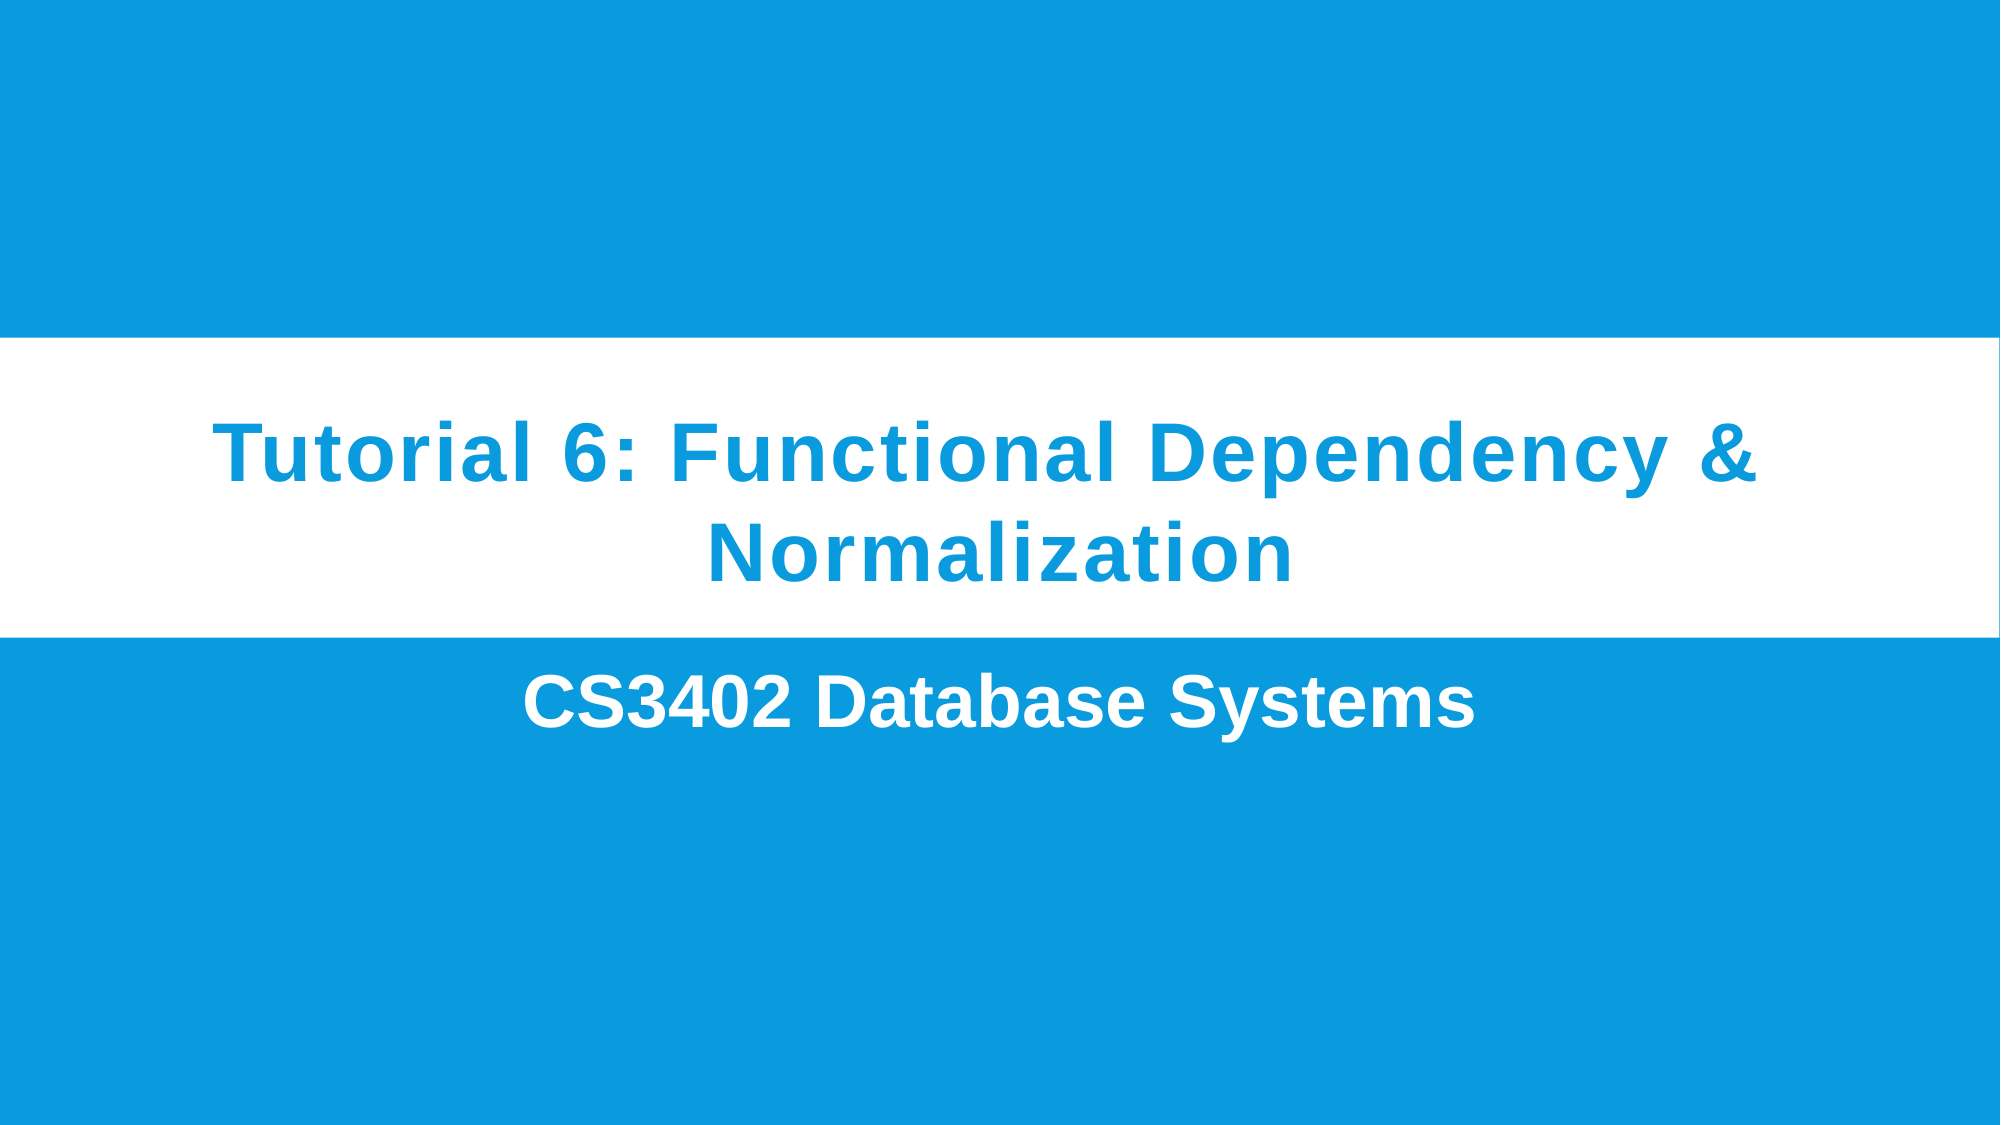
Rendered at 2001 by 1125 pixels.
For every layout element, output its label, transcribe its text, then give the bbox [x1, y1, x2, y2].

subtitle CS3402 Database Systems [249, 655, 1750, 871]
title Tutorial 6: Functional Dependency & Normalization [60, 355, 1942, 641]
